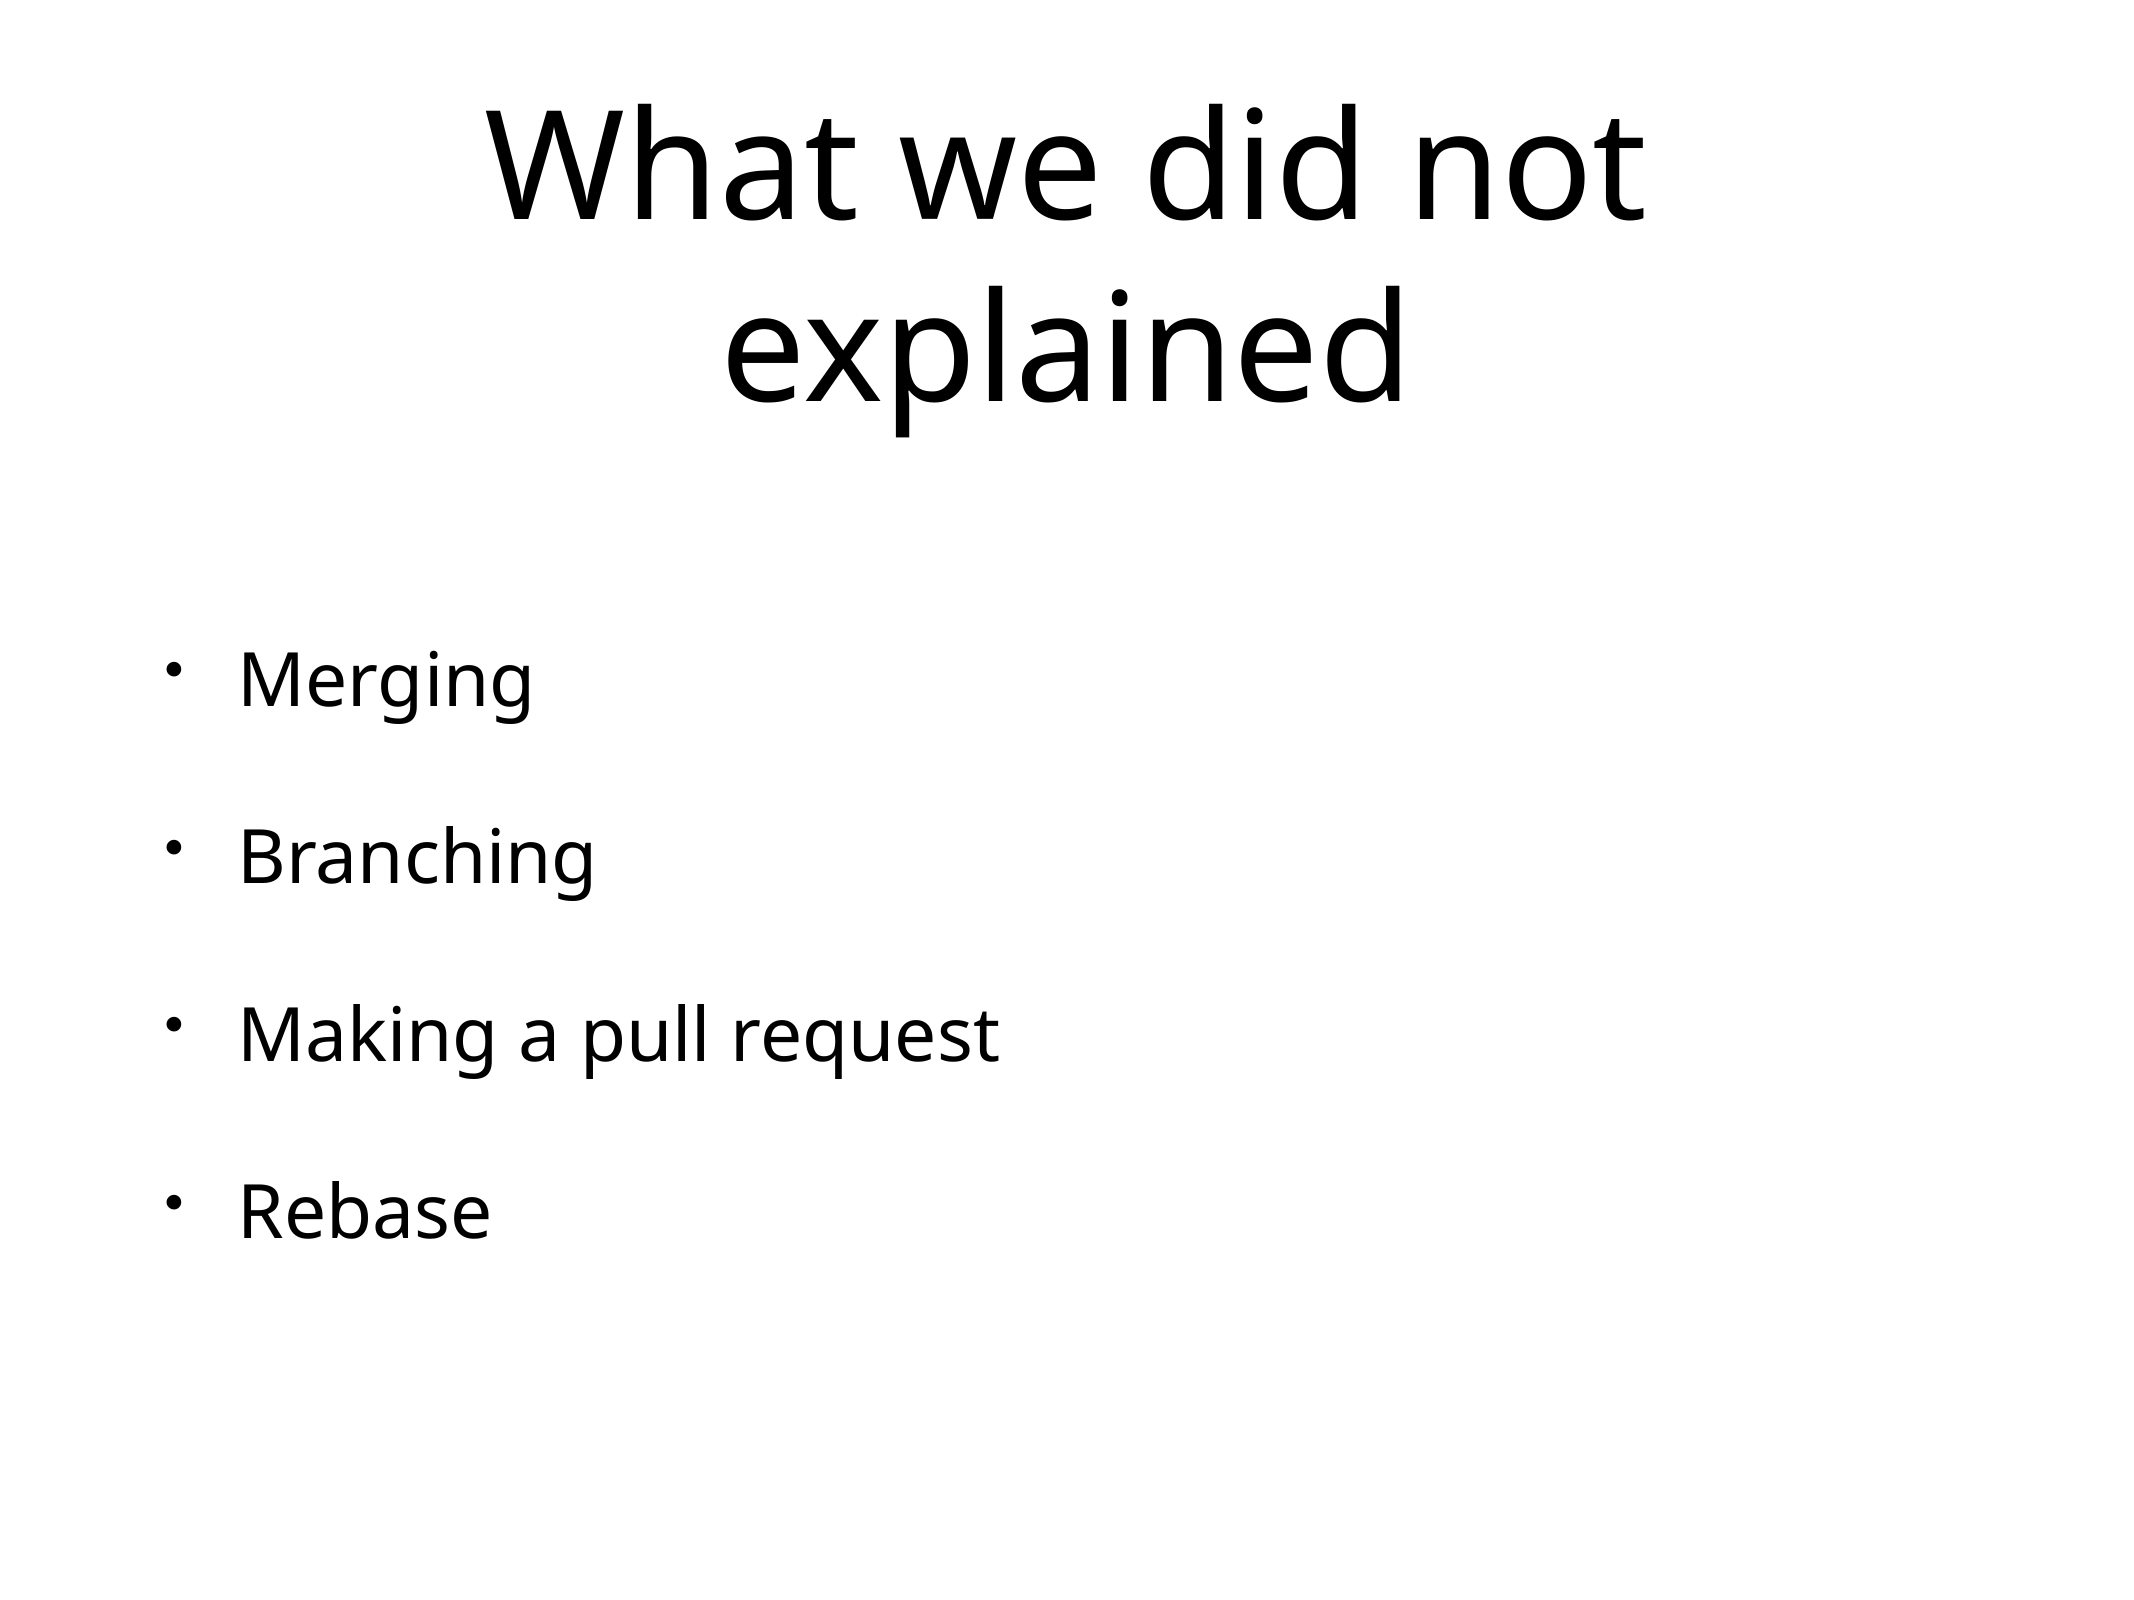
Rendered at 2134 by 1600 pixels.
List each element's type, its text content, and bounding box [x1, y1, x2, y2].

title What we did not explained [155, 72, 1978, 426]
list Merging Branching Making a pull request Rebase [155, 426, 1978, 1459]
